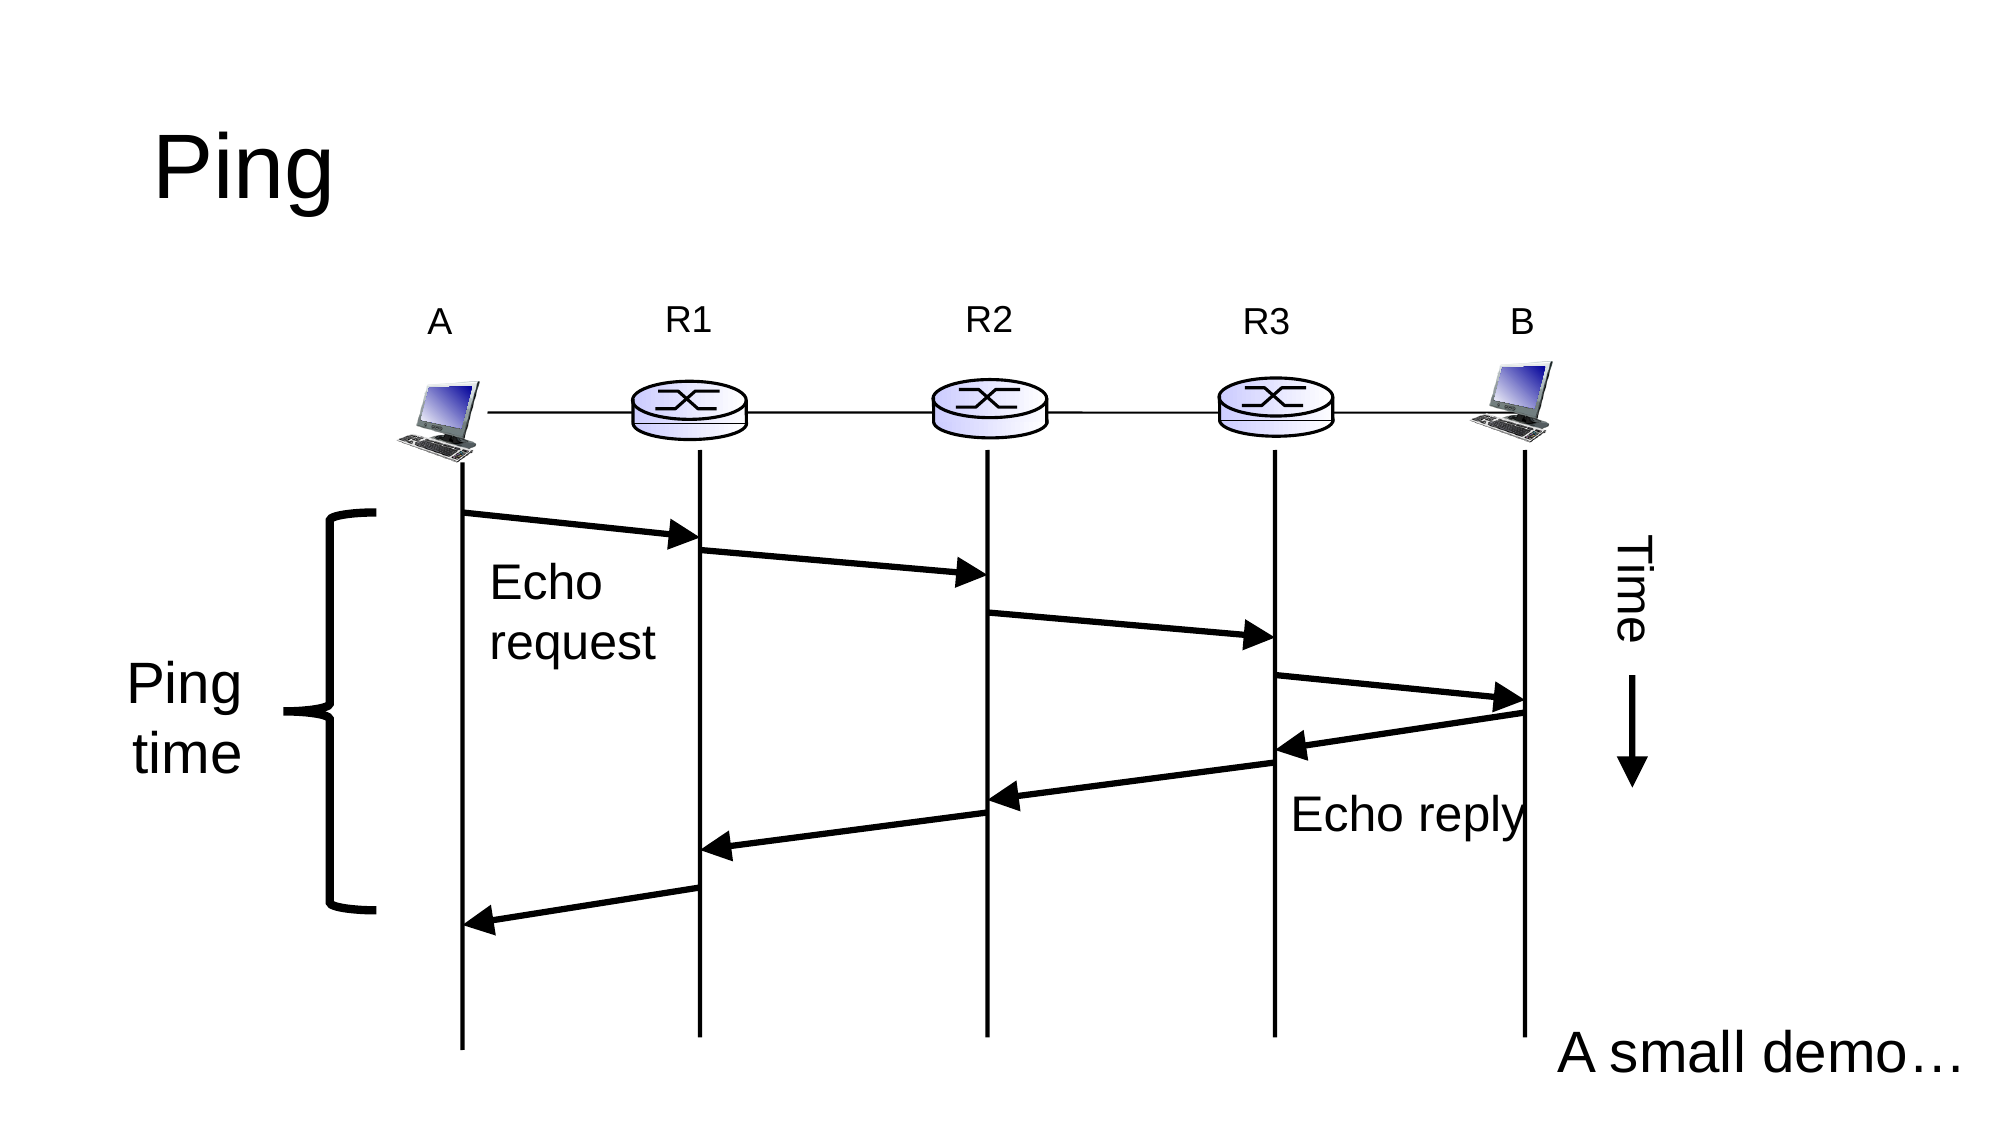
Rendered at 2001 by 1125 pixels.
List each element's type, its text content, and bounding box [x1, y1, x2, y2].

text_box B [1494, 289, 1570, 350]
text_box Echo request [474, 541, 672, 677]
text_box [1275, 712, 1525, 758]
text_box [632, 381, 748, 440]
text_box [699, 812, 988, 858]
text_box Time [1600, 519, 1676, 659]
text_box A [412, 289, 488, 350]
text_box [987, 612, 1276, 647]
text_box [283, 511, 377, 911]
text_box R3 [1227, 289, 1324, 350]
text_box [1449, 357, 1555, 449]
text_box [1622, 675, 1643, 788]
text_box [376, 377, 482, 469]
text_box Echo reply [1275, 774, 1542, 849]
text_box Ping time [41, 637, 258, 793]
text_box [462, 512, 700, 546]
text_box [462, 887, 700, 932]
title Ping [137, 59, 1863, 278]
text_box [1274, 674, 1525, 709]
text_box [1218, 377, 1334, 437]
text_box A small demo… [1543, 1007, 1997, 1092]
text_box [699, 549, 988, 584]
text_box R2 [950, 287, 1047, 347]
text_box R1 [649, 287, 747, 347]
text_box [987, 762, 1276, 808]
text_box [932, 379, 1048, 438]
